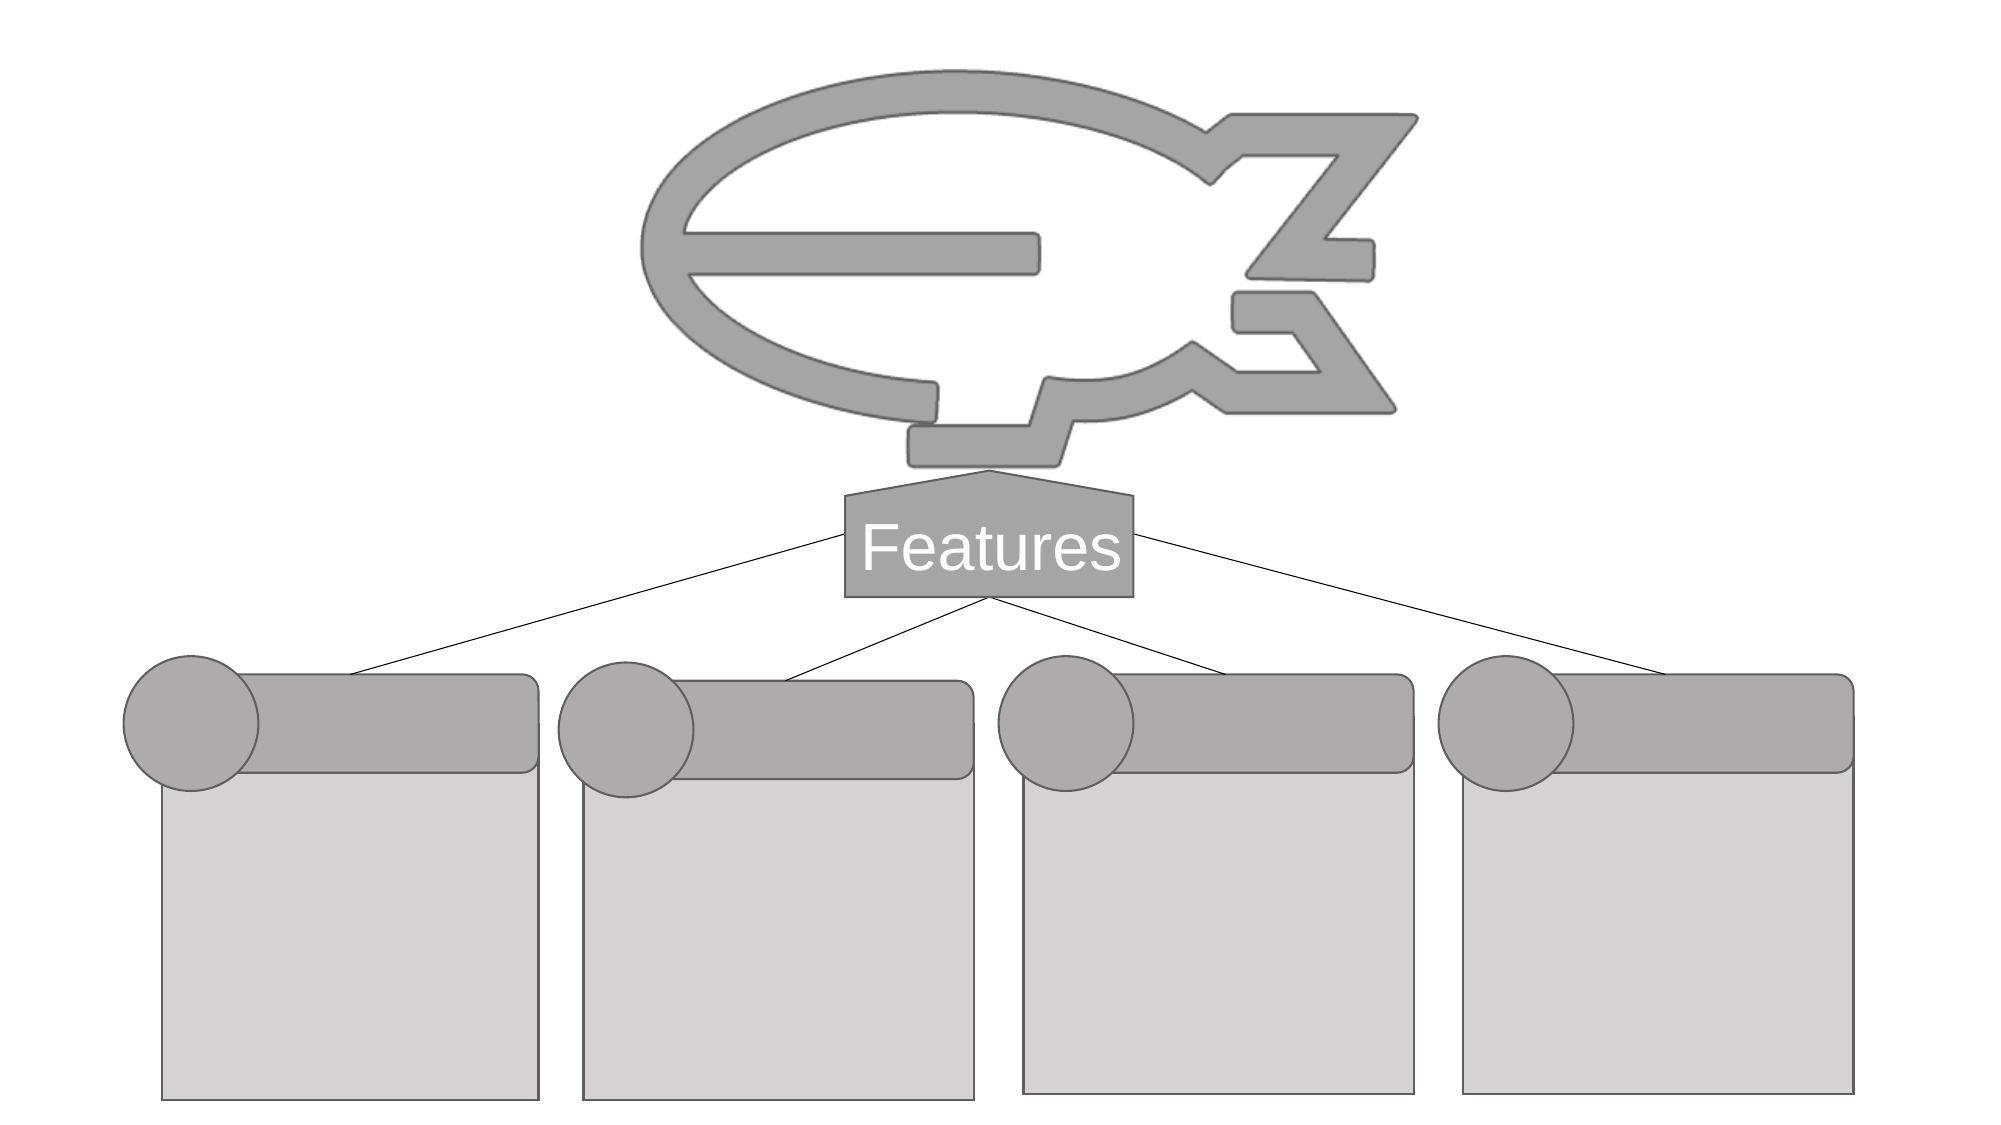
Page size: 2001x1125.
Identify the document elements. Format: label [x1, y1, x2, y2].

picture [574, 24, 1481, 540]
text_box [123, 470, 1854, 1100]
